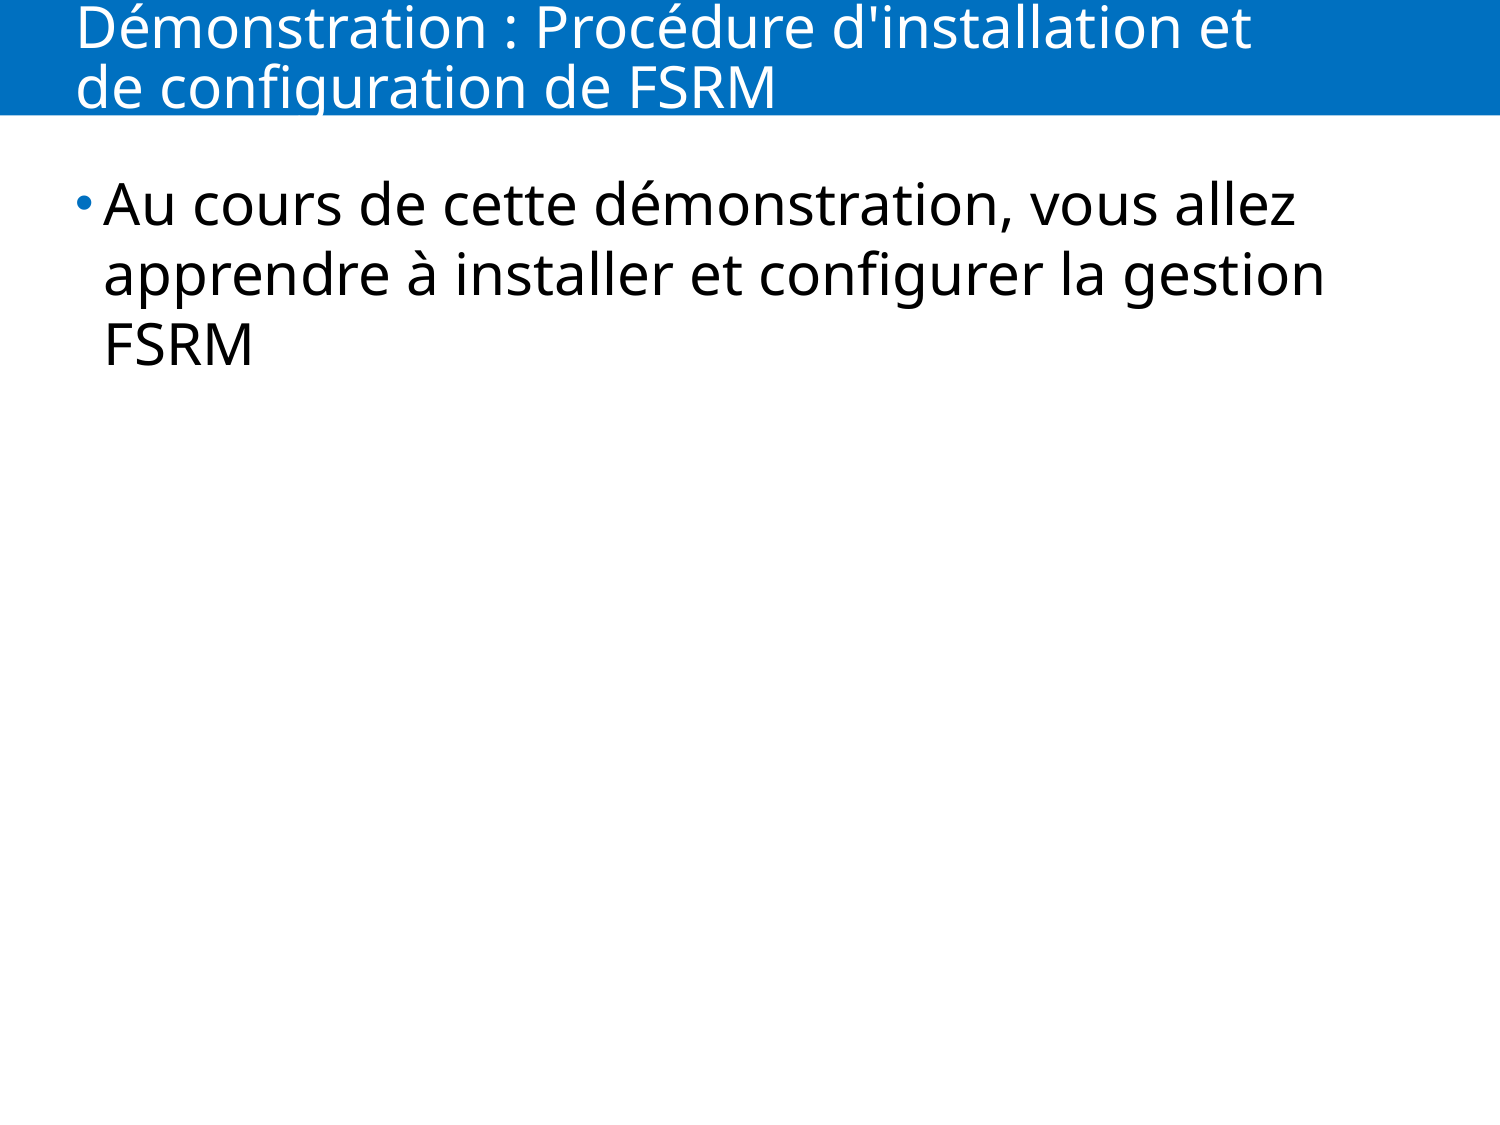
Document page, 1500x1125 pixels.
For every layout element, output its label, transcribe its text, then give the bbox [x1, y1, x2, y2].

text_box Au cours de cette démonstration, vous allez apprendre à installer et configurer la gestion FSRM [75, 167, 1408, 1012]
title Démonstration : Procédure d'installation et de configuration de FSRM [75, 0, 1351, 122]
